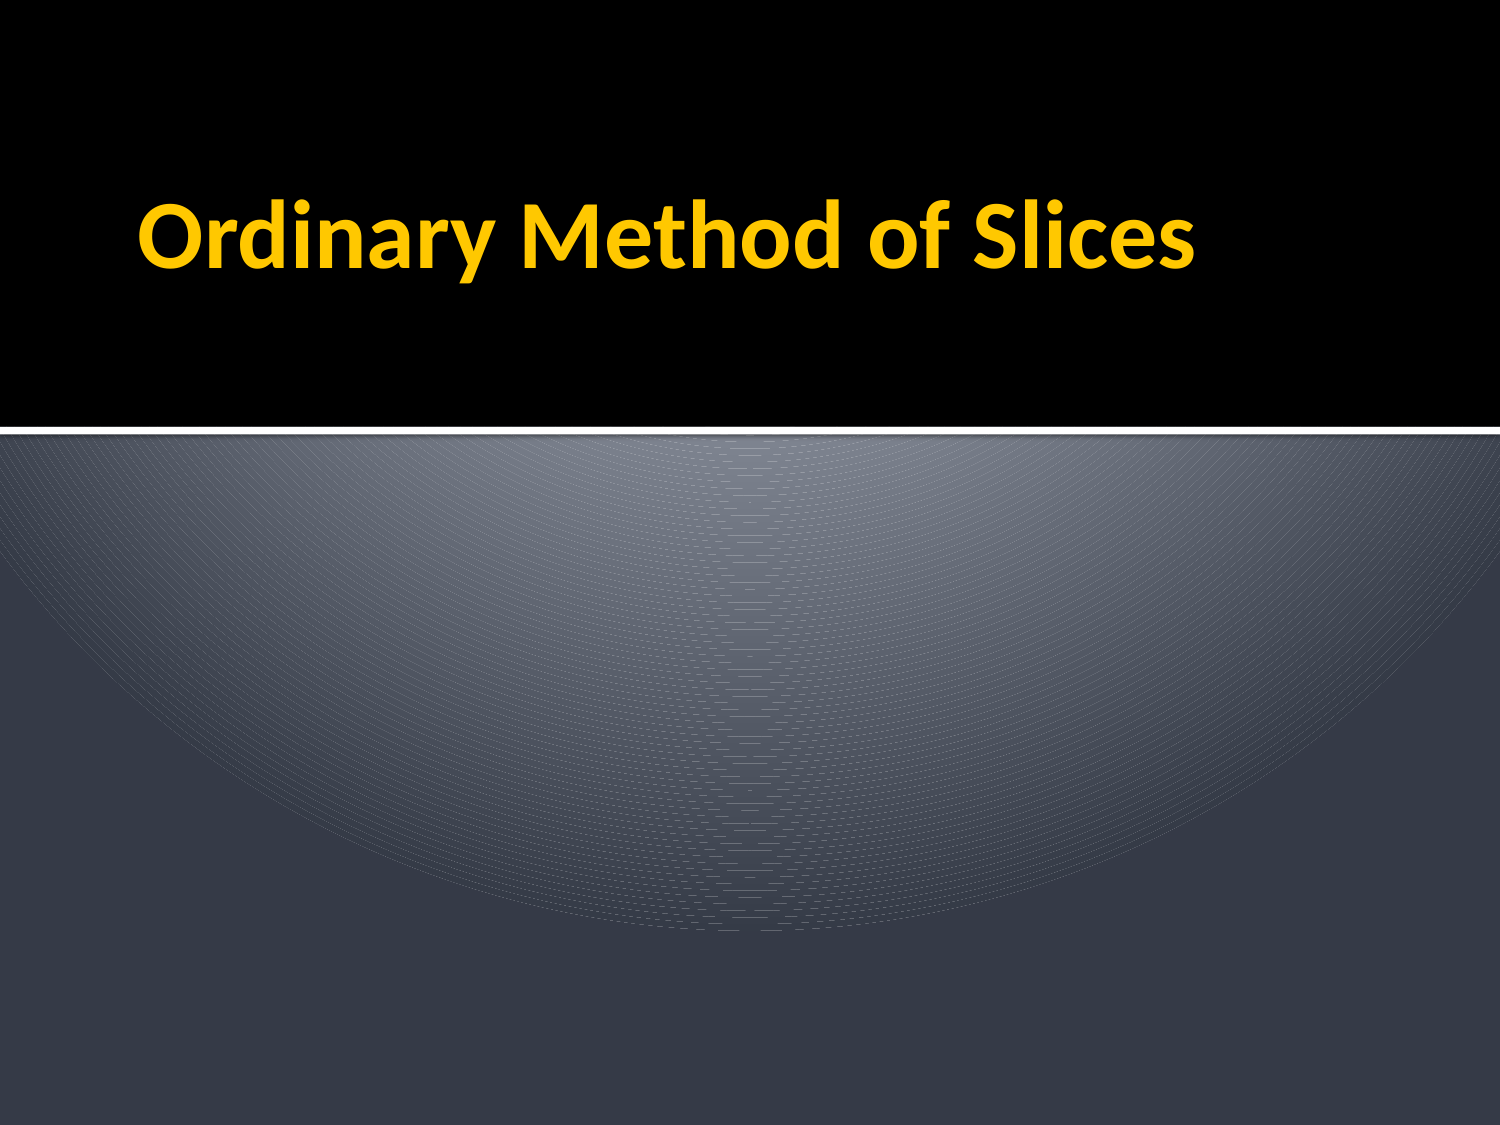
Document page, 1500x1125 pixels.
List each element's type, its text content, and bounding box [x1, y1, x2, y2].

title Ordinary Method of Slices [123, 19, 1438, 288]
